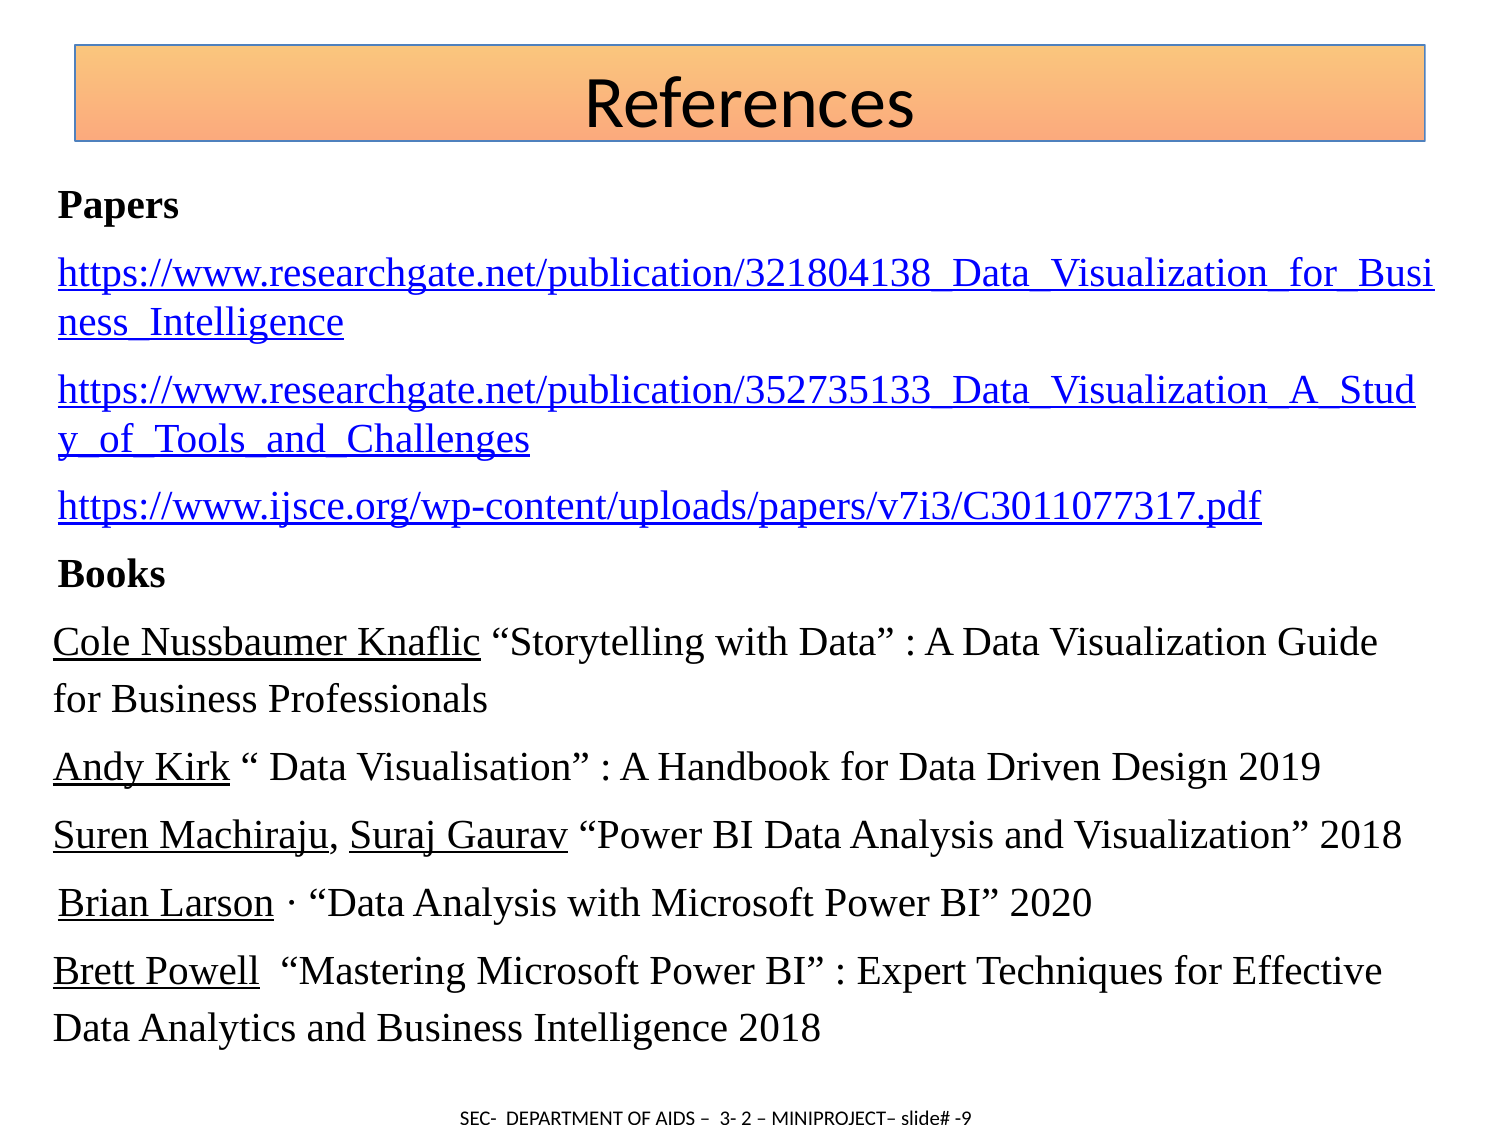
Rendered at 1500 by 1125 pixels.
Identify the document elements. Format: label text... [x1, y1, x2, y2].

text_box Papers https://www.researchgate.net/publication/321804138_Data_Visualization_for_Business_Intelligence https://www.researchgate.net/publication/352735133_Data_Visualization_A_Study_of_Tools_and_Challenges https://www.ijsce.org/wp-content/uploads/papers/v7i3/C3011077317.pdf Books Cole Nussbaumer Knaflic “Storytelling with Data” : A Data Visualization Guide for Business Professionals Andy Kirk “ Data Visualisation” : A Handbook for Data Driven Design 2019 Suren Machiraju, Suraj Gaurav “Power BI Data Analysis and Visualization” 2018 Brian Larson · “Data Analysis with Microsoft Power BI” 2020 Brett Powell “Mastering Microsoft Power BI” : Expert Techniques for Effective Data Analytics and Business Intelligence 2018 [37, 162, 1450, 1025]
title References [75, 45, 1425, 150]
